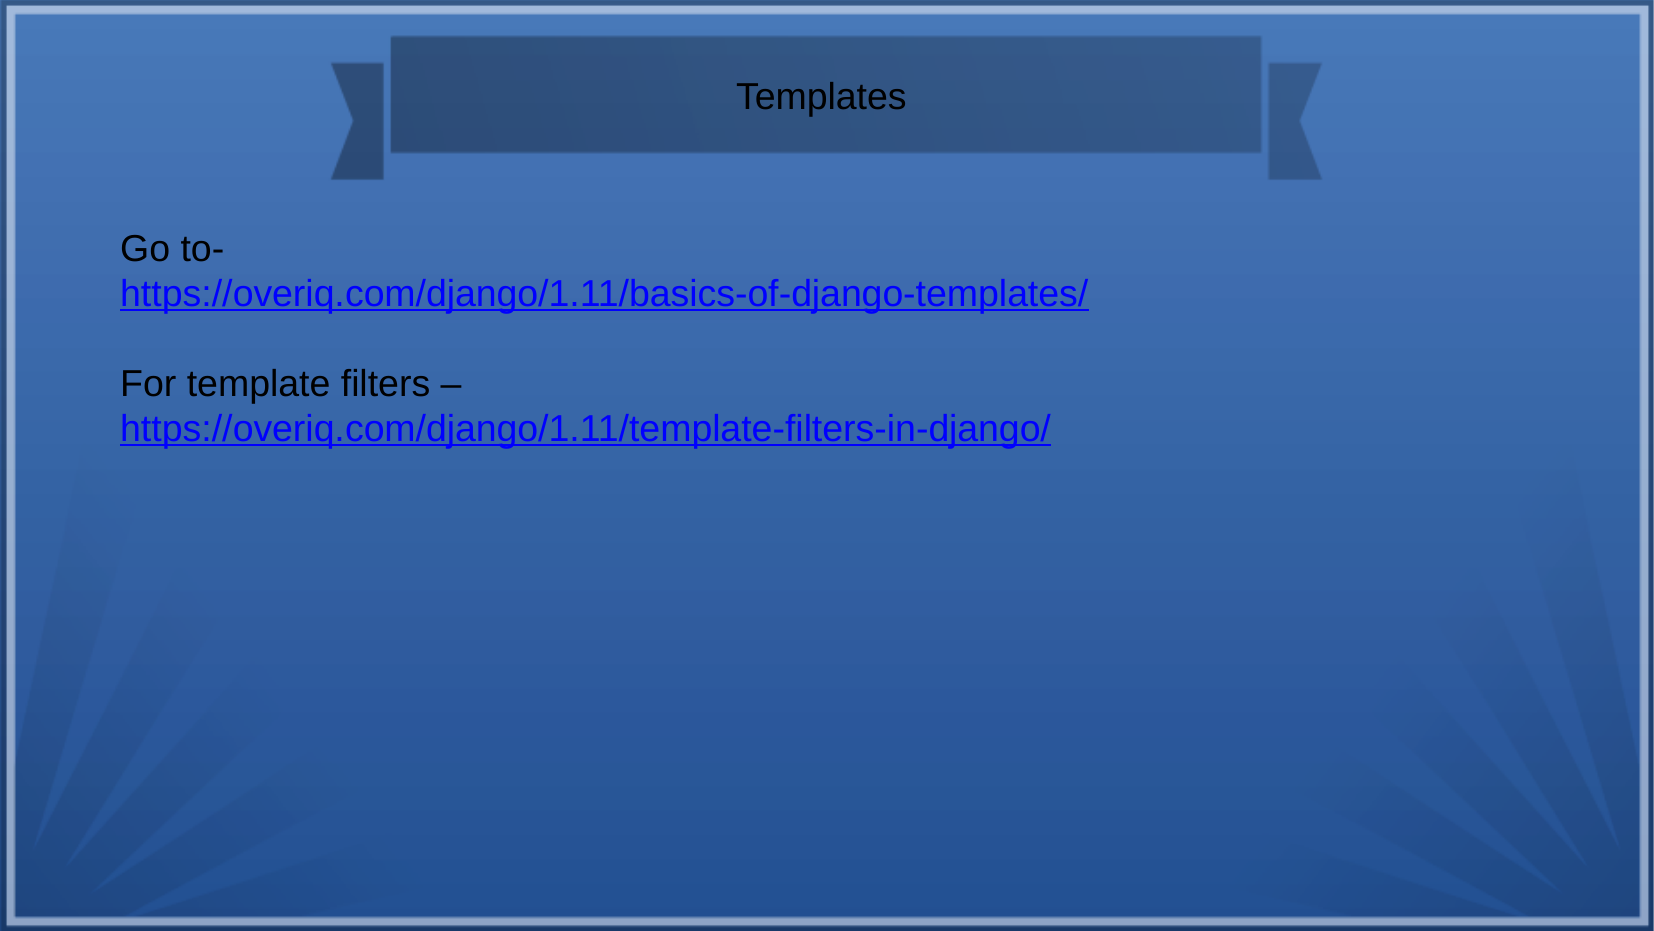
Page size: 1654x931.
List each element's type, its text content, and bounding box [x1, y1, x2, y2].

picture [0, 0, 1654, 931]
list Go to- https://overiq.com/django/1.11/basics-of-django-templates/ For template filters – https://overiq.com/django/1.11/template-filters-in-django/ [82, 224, 1571, 931]
title Templates [389, 35, 1264, 154]
